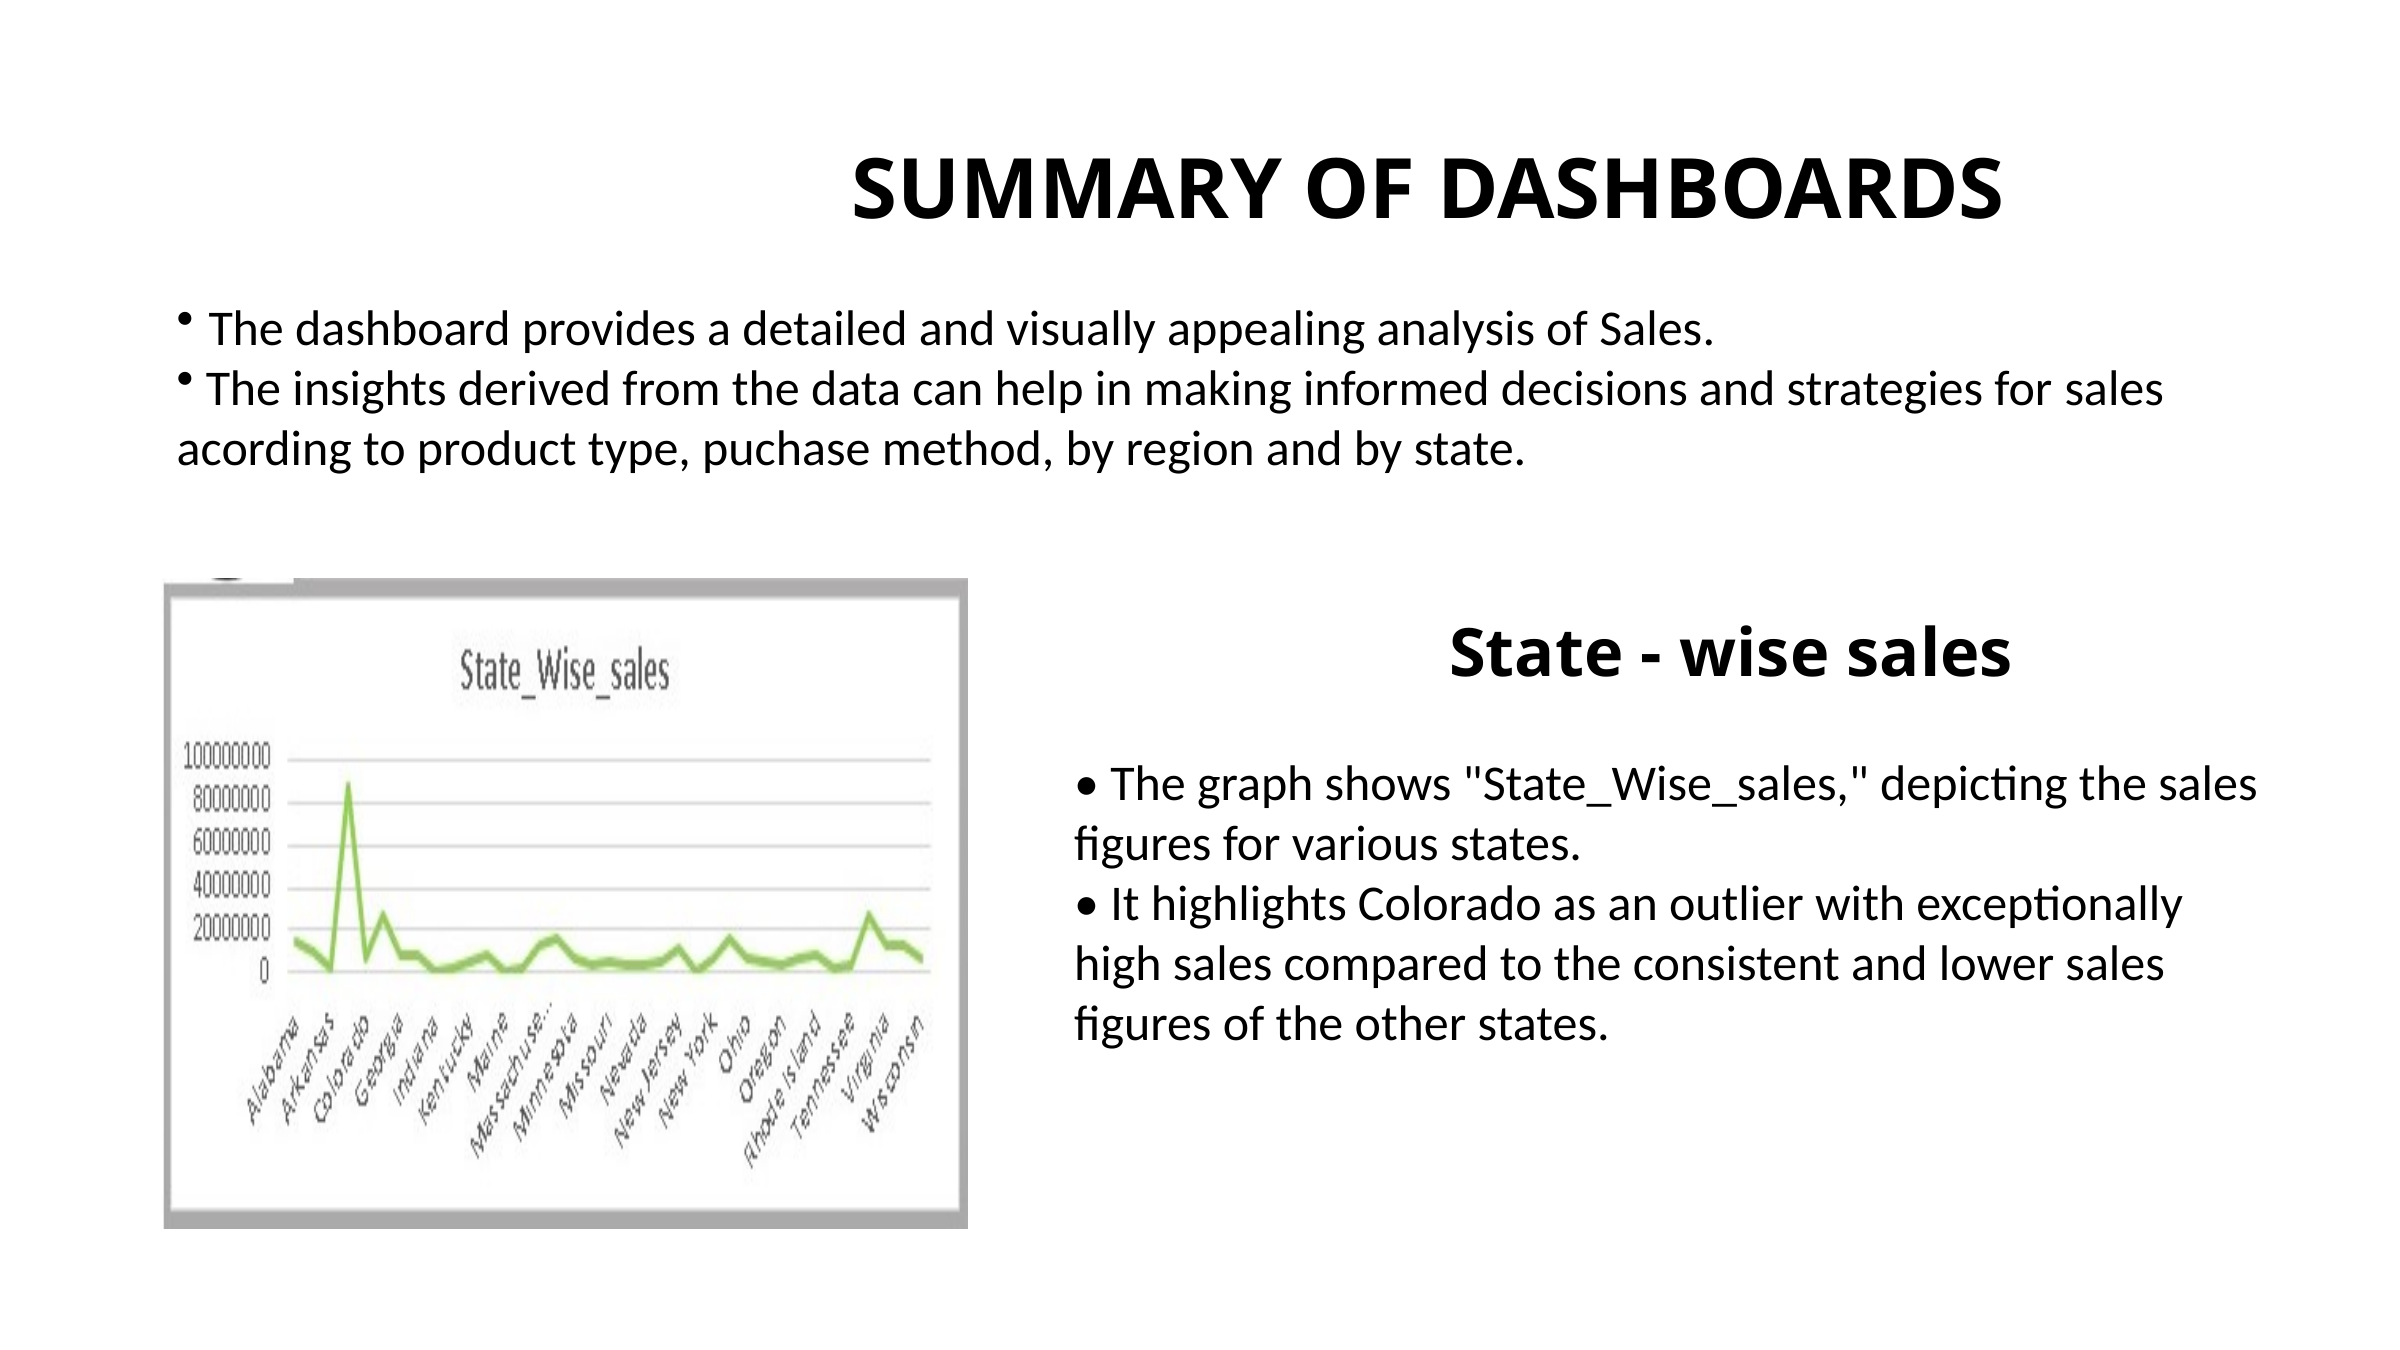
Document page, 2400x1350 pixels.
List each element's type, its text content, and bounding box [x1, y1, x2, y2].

text_box SUMMARY OF DASHBOARDS The dashboard provides a detailed and visually appealing analysis of Sales. The insights derived from the data can help in making informed decisions and strategies for sales acording to product type, puchase method, by region and by state. [161, 67, 2264, 1118]
text_box State - wise sales • The graph shows "State_Wise_sales," depicting the sales figures for various states. • It highlights Colorado as an outlier with exceptionally high sales compared to the consistent and lower sales figures of the other states. [1059, 602, 2297, 1157]
picture [161, 578, 968, 1230]
